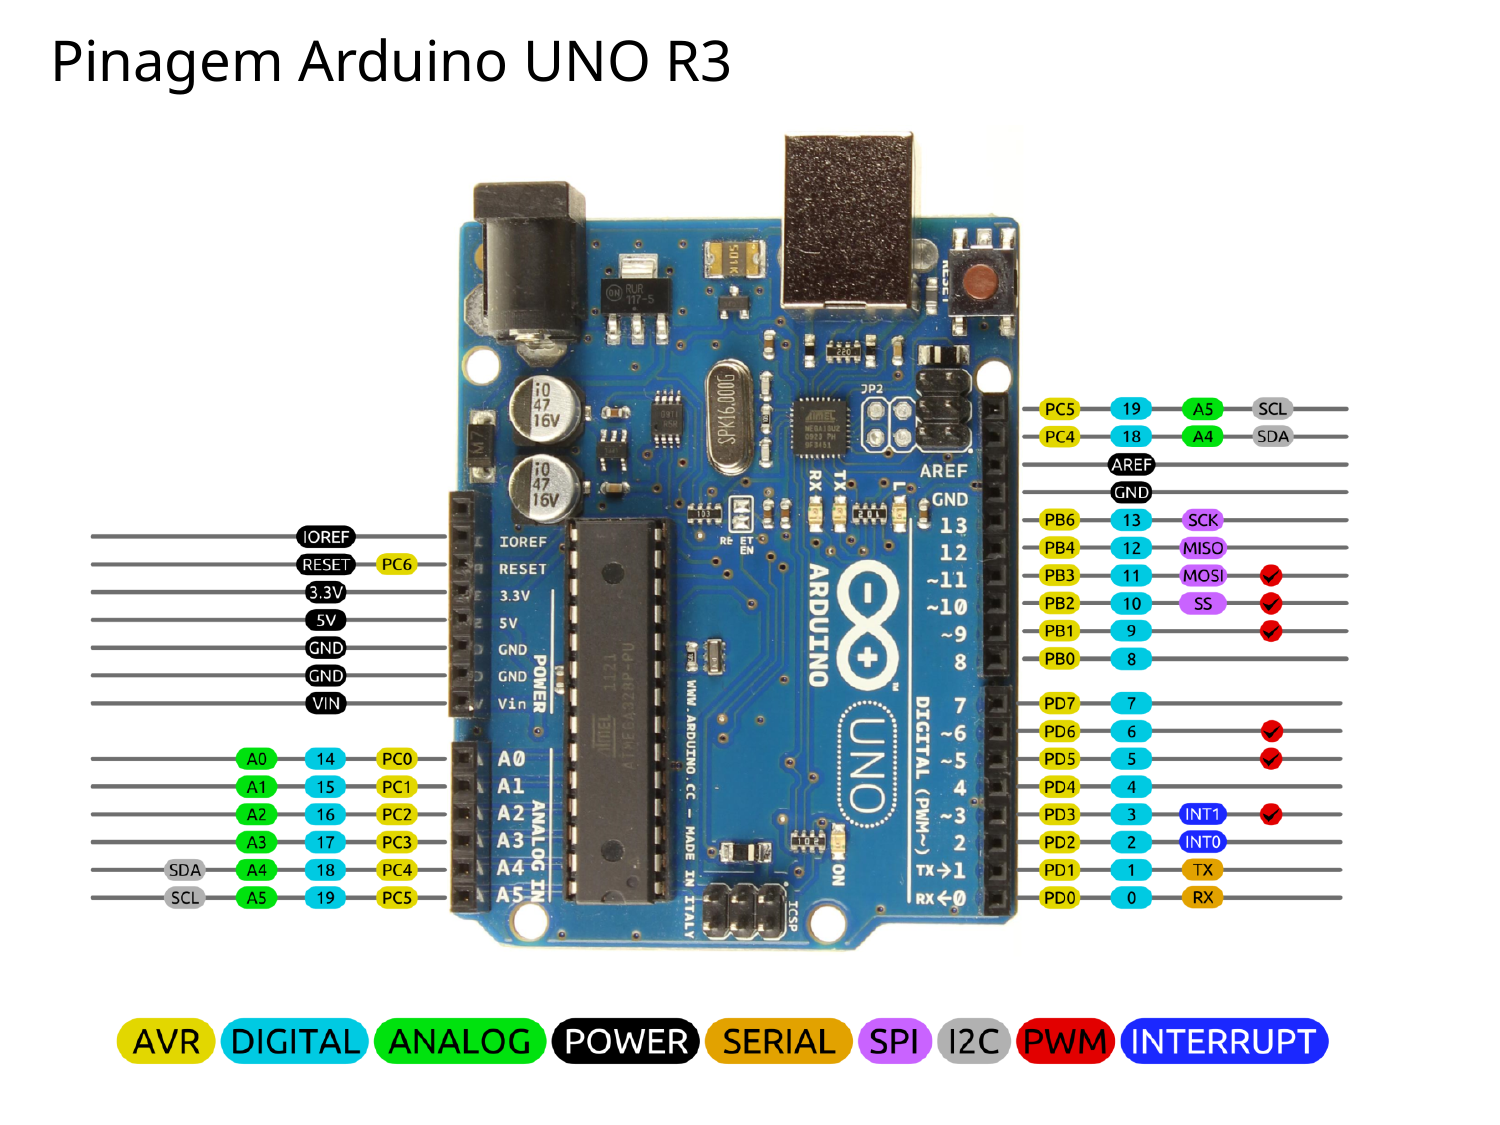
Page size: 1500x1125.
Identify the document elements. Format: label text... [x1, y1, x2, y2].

picture [86, 124, 1351, 1081]
title Pinagem Arduino UNO R3 [50, 24, 763, 94]
